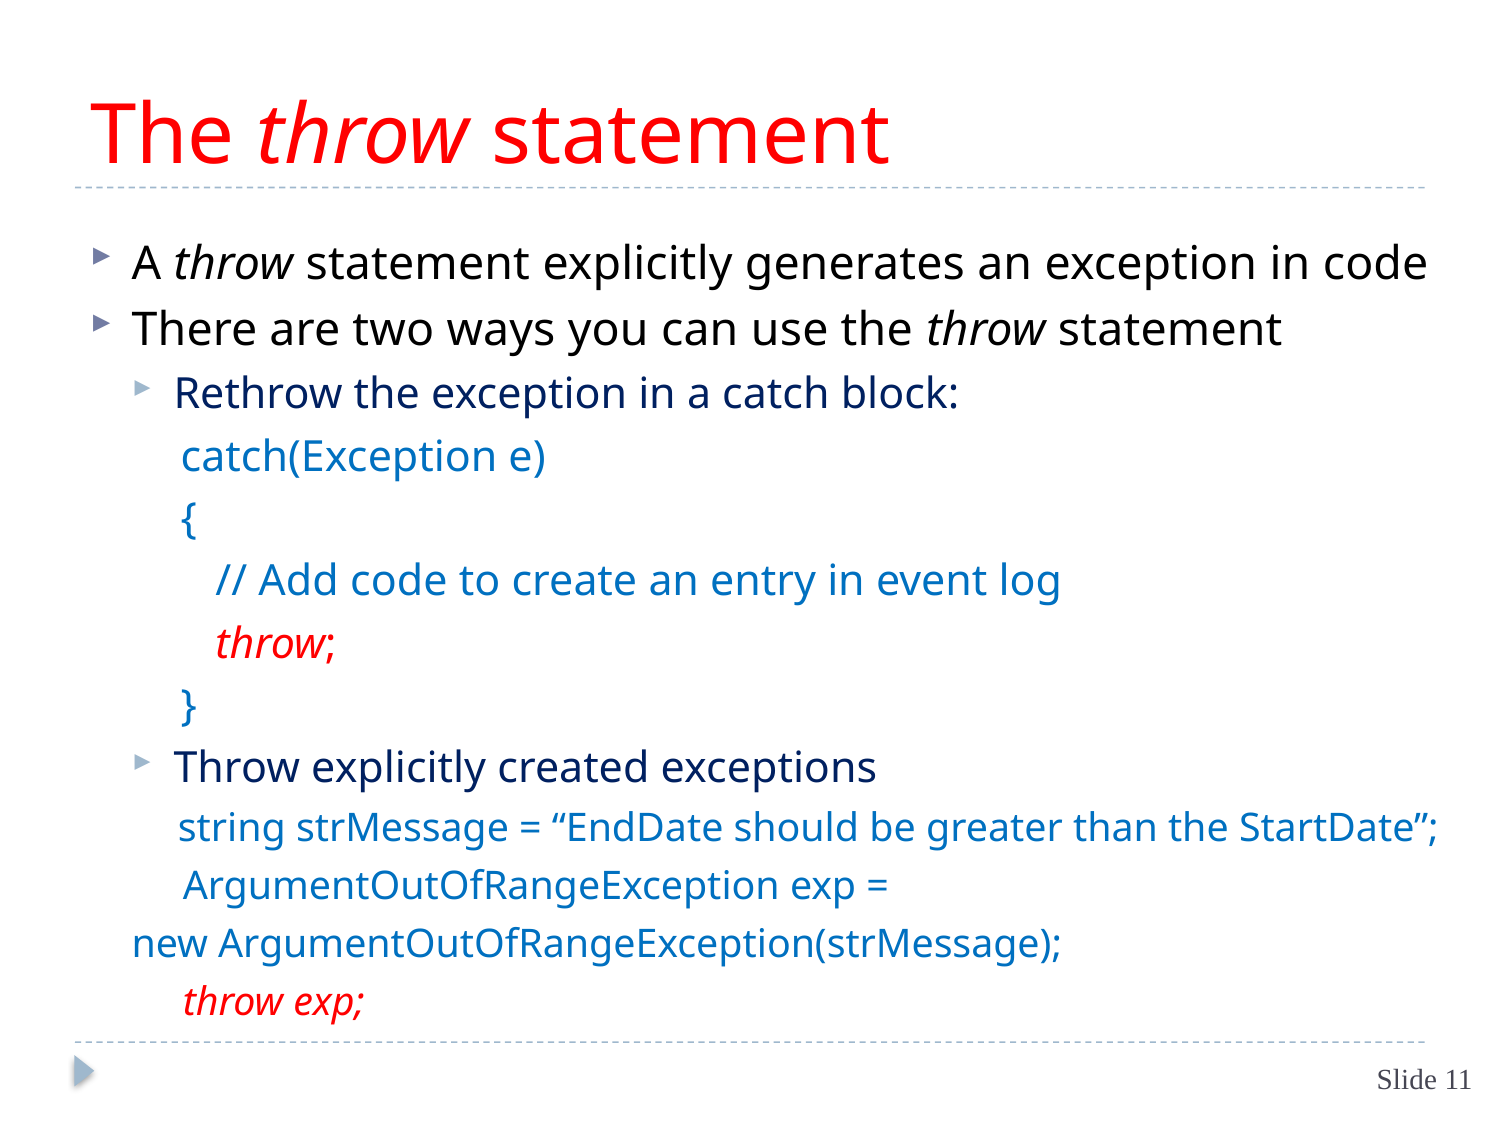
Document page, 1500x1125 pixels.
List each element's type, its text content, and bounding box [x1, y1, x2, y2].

list A throw statement explicitly generates an exception in code There are two ways you can use the throw statement Rethrow the exception in a catch block: catch(Exception e) { // Add code to create an entry in event log throw; } Throw explicitly created exceptions string strMessage = “EndDate should be greater than the StartDate”; ArgumentOutOfRangeException exp = new ArgumentOutOfRangeException(strMessage); throw exp; [75, 224, 1463, 1050]
title The throw statement [75, 24, 1463, 188]
slide_number Slide 11 [1325, 1052, 1488, 1113]
